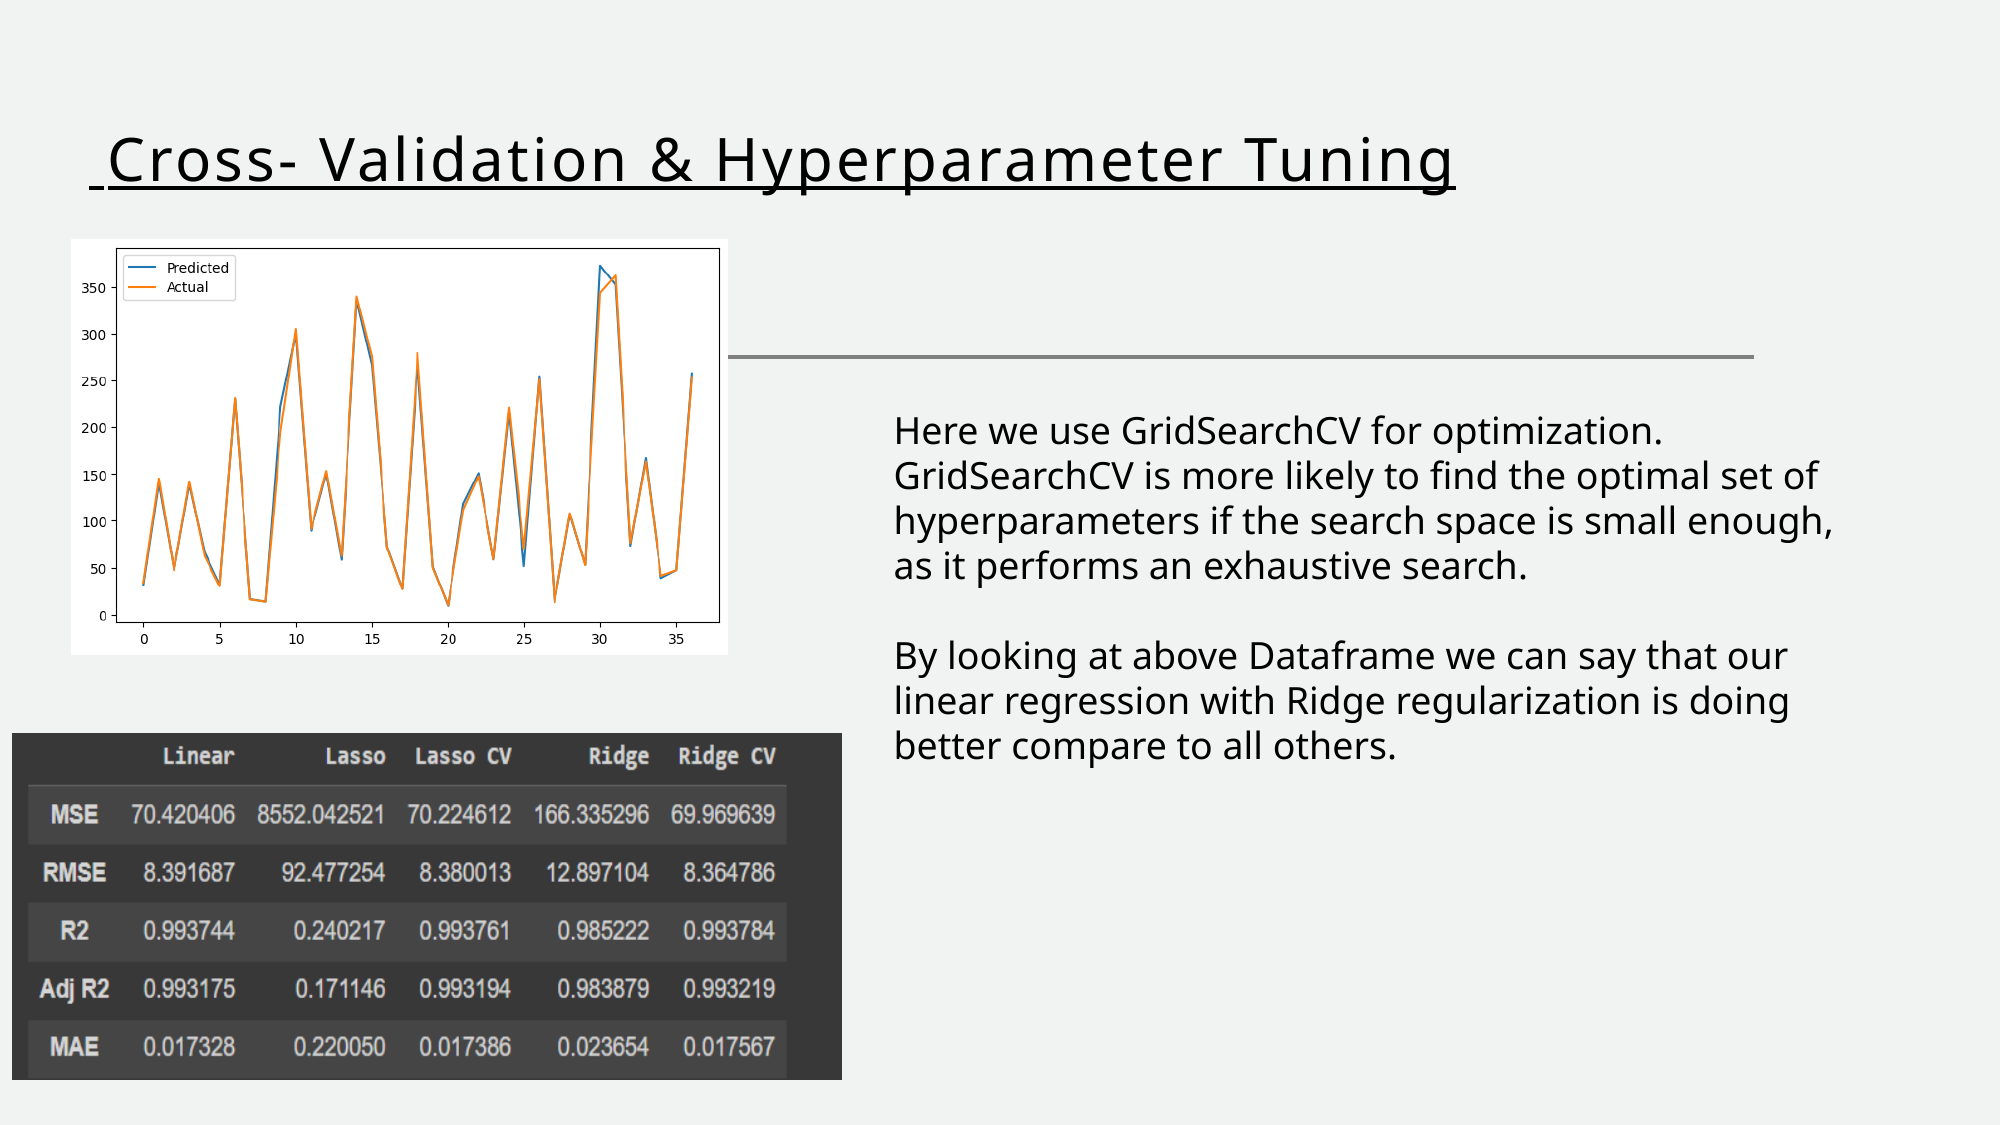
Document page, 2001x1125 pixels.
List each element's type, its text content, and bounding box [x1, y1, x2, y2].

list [70, 238, 728, 655]
picture [12, 733, 843, 1081]
title Cross- Validation & Hyperparameter Tuning [71, 59, 1510, 281]
text_box Here we use GridSearchCV for optimization. GridSearchCV is more likely to find the optimal set of hyperparameters if the search space is small enough, as it performs an exhaustive search. By looking at above Dataframe we can say that our linear regression with Ridge regularization is doing better compare to all others. [879, 399, 1879, 865]
